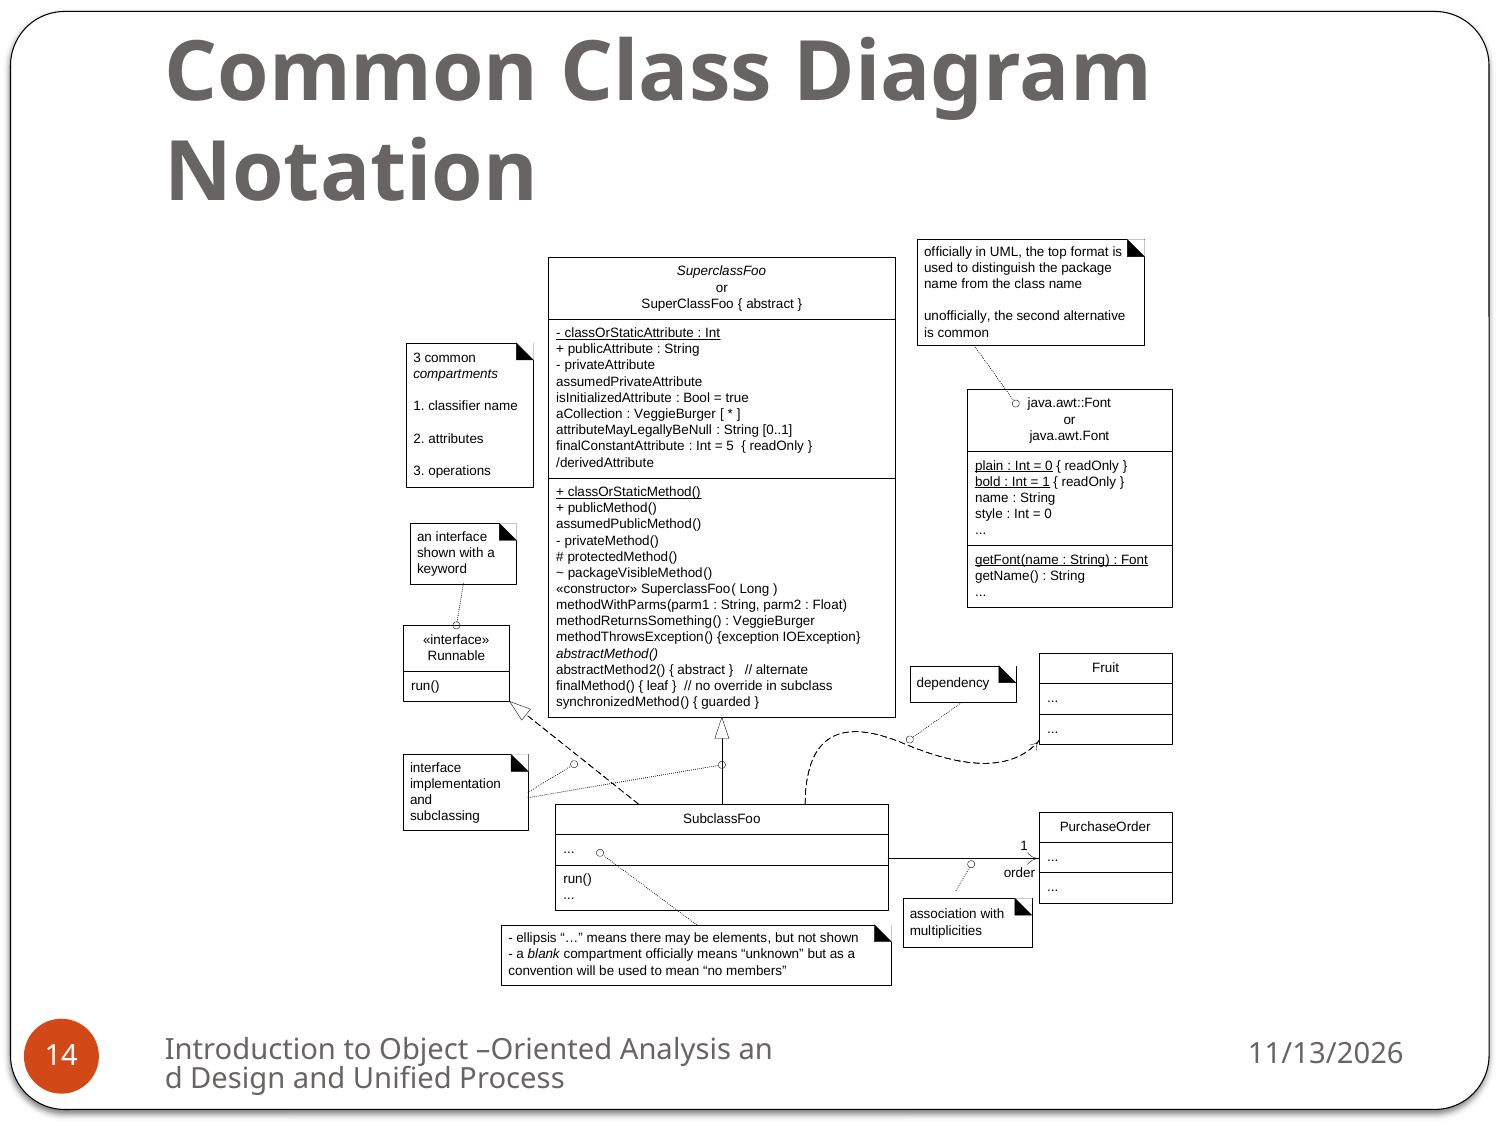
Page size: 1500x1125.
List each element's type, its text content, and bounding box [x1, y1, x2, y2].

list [400, 237, 1175, 988]
footer Introduction to Object –Oriented Analysis and Design and Unified Process [150, 1012, 800, 1088]
title Common Class Diagram Notation [150, 45, 1425, 233]
slide_number 14 [23, 1018, 99, 1094]
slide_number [1012, 1015, 1419, 1094]
